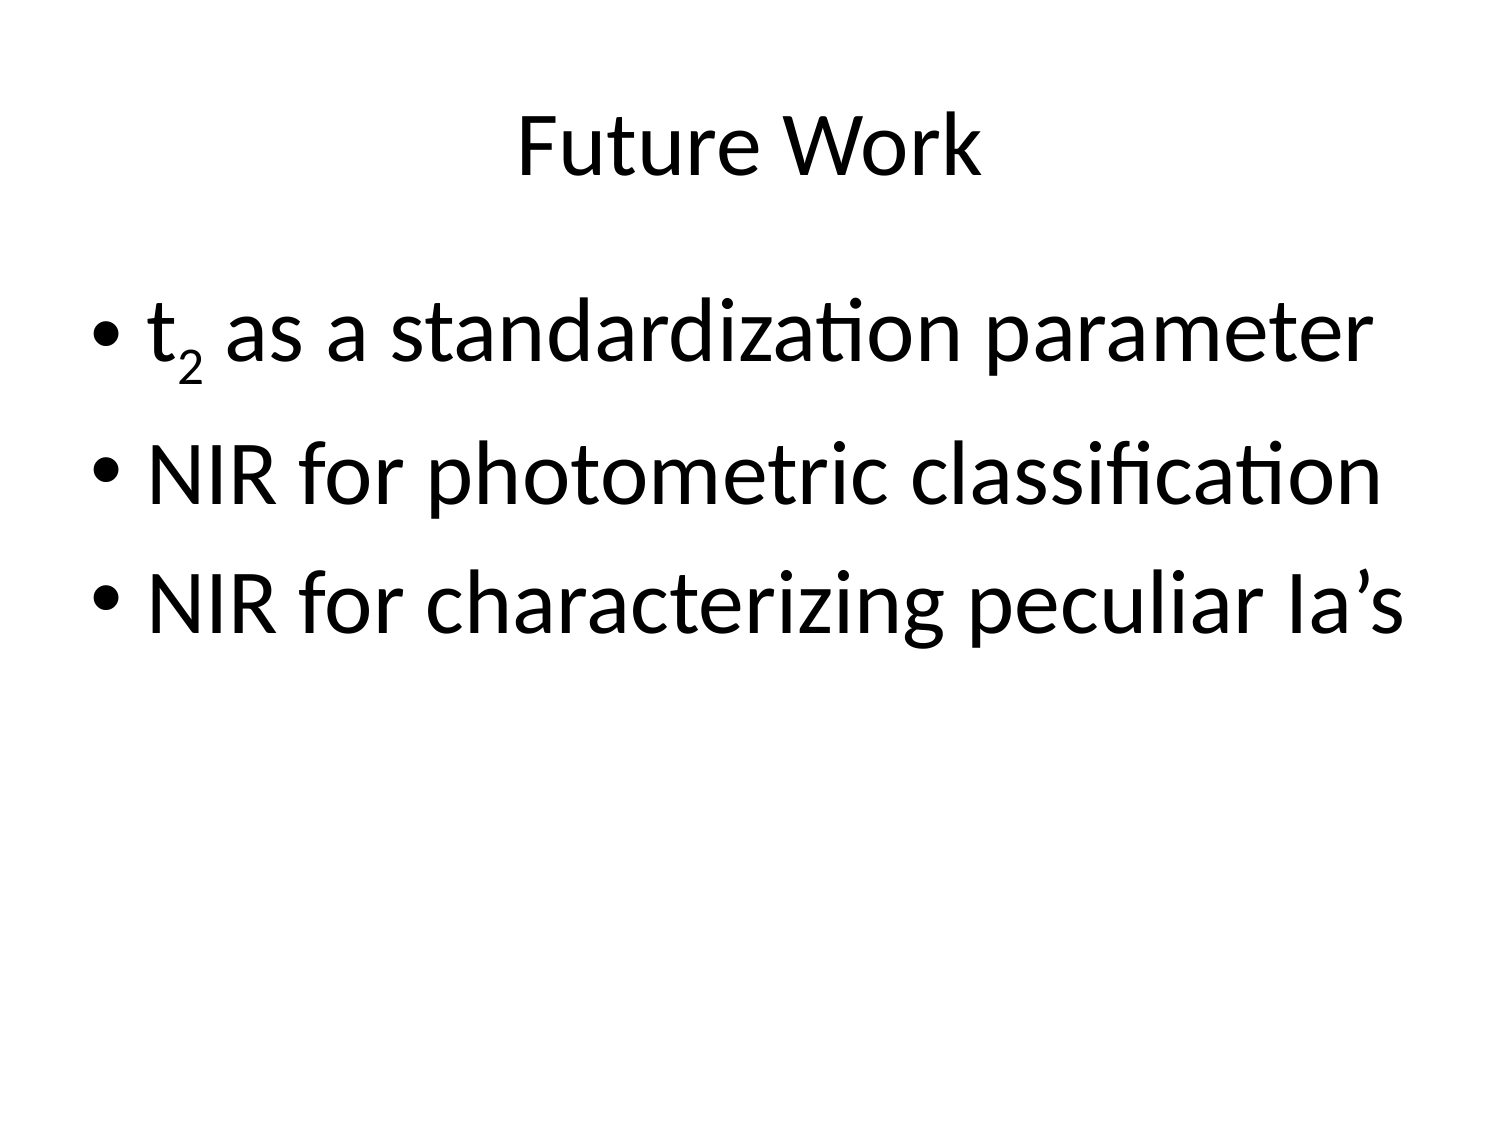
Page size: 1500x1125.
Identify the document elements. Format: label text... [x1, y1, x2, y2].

list t2 as a standardization parameter NIR for photometric classification NIR for characterizing peculiar Ia’s [75, 262, 1425, 1005]
title Future Work [75, 45, 1425, 233]
